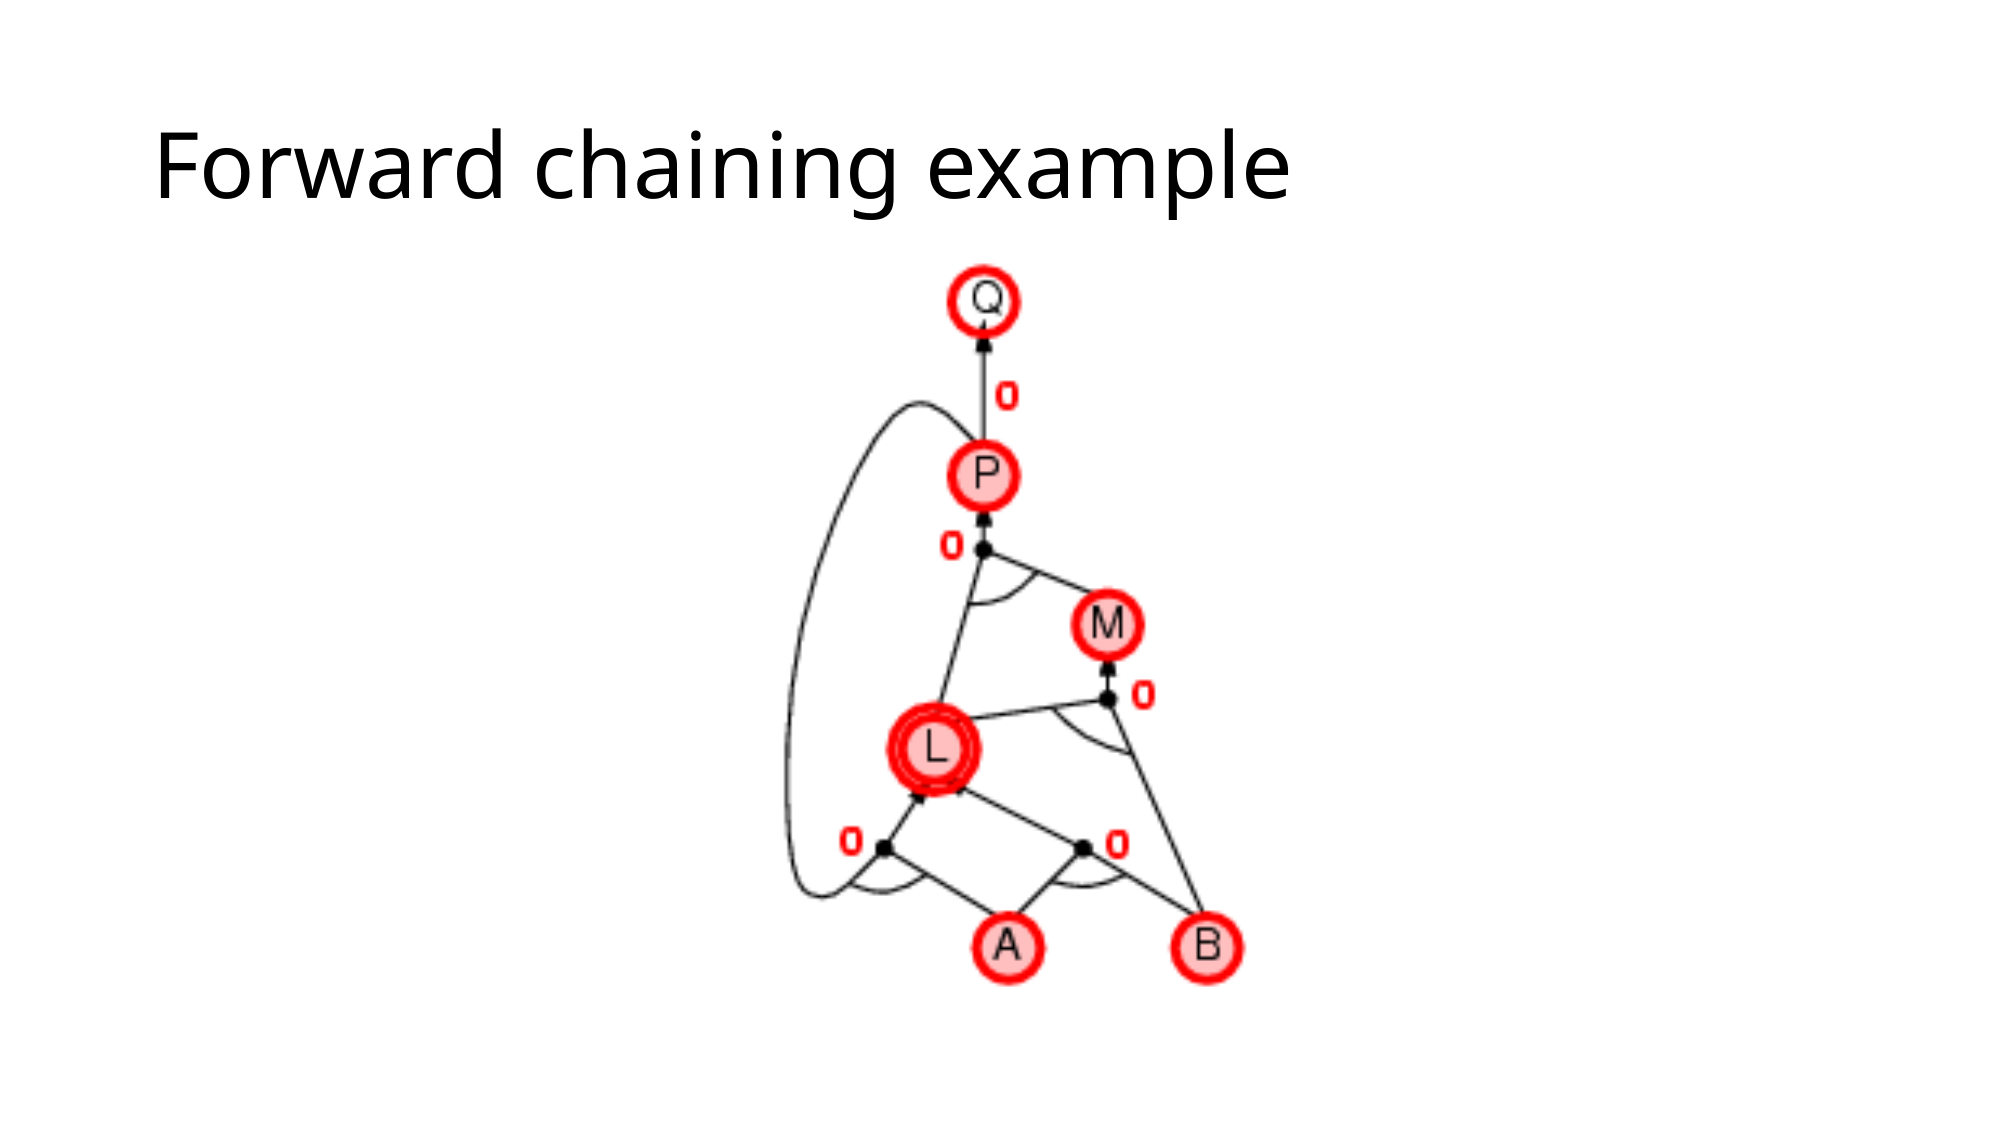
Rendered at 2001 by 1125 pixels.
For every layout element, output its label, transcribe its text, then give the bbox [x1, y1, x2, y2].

title Forward chaining example [137, 59, 1863, 278]
picture [749, 249, 1263, 1013]
